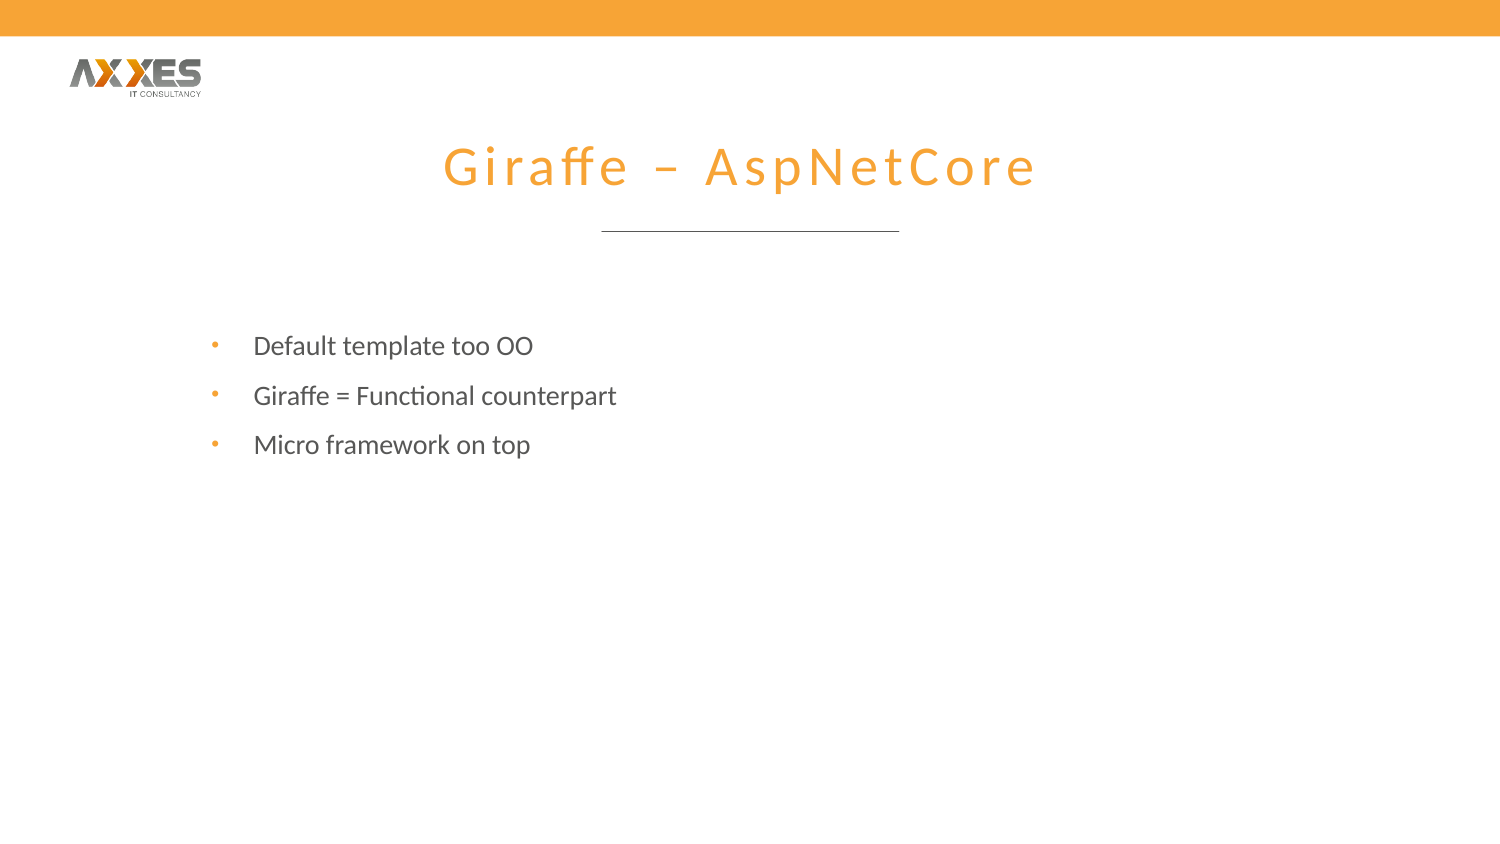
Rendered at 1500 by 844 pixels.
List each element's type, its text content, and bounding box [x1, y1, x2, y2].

picture [69, 59, 201, 97]
title Giraffe – AspNetCore [200, 119, 1279, 207]
list Default template too OO Giraffe = Functional counterpart Micro framework on top [196, 320, 1283, 741]
